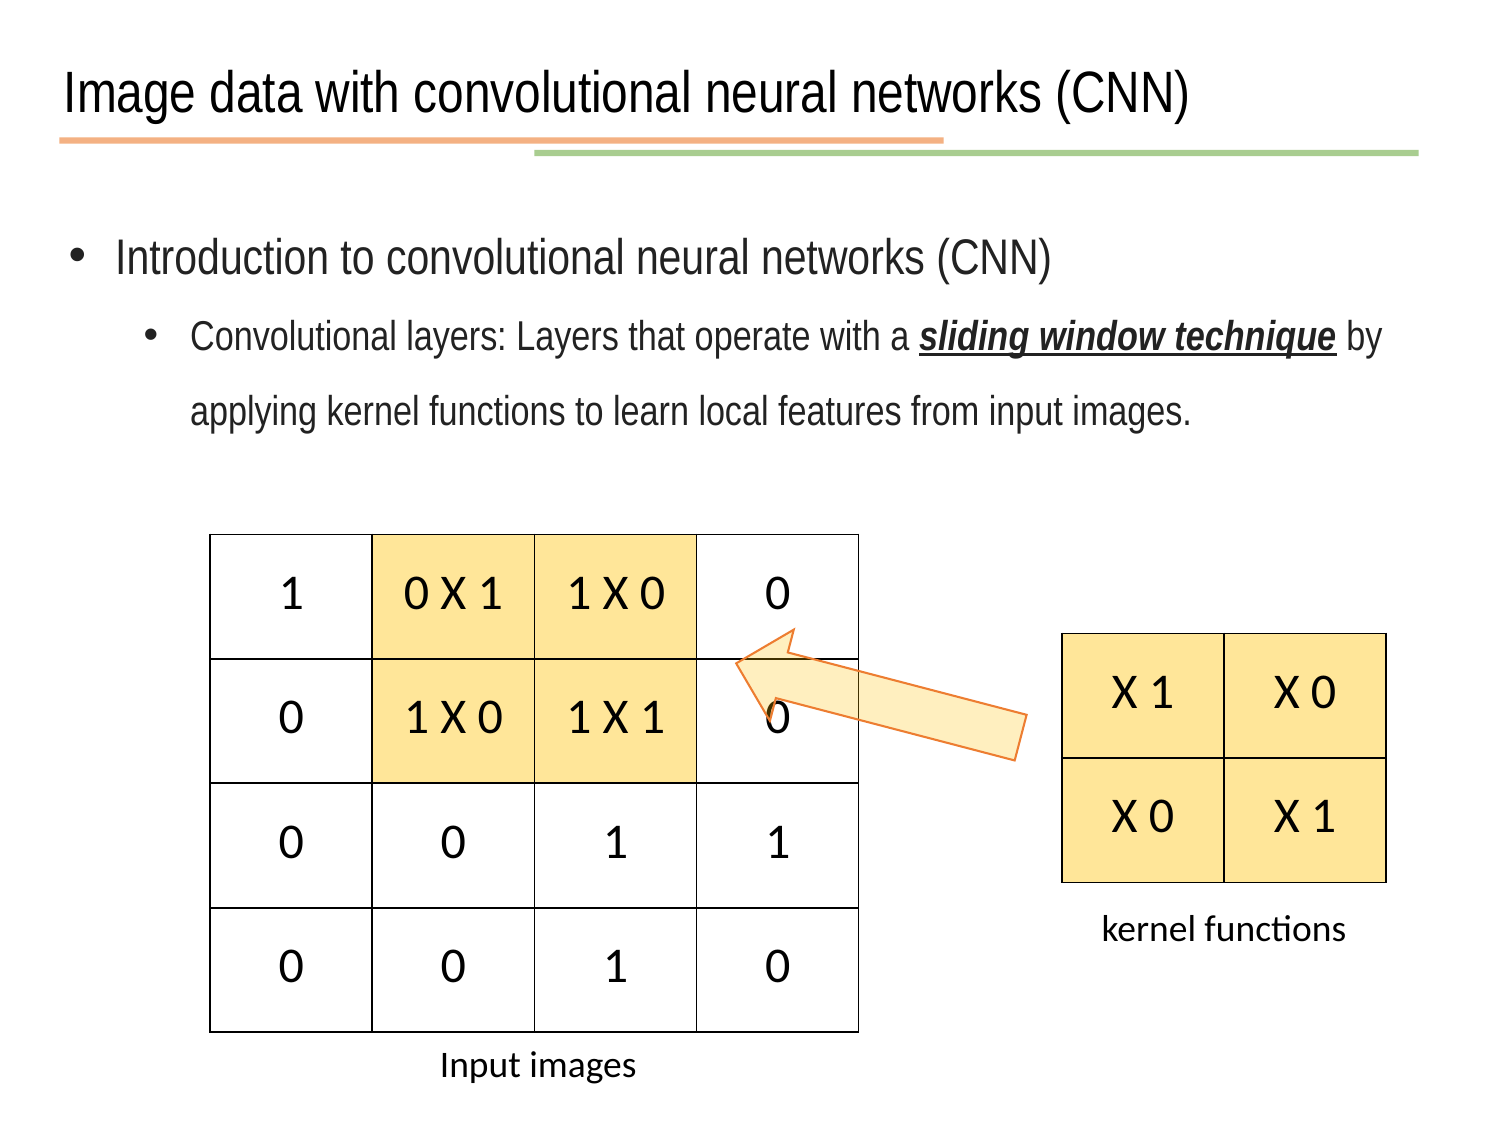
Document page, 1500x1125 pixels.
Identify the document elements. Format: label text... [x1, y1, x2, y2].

text_box Introduction to convolutional neural networks (CNN) Convolutional layers: Layers that operate with a sliding window technique by applying kernel functions to learn local features from input images. [53, 186, 1488, 510]
table_cell 1 X 1 [535, 660, 696, 782]
text_box kernel functions [1086, 896, 1387, 957]
table_header 1 [211, 535, 371, 658]
table_cell 0 [211, 660, 371, 782]
table_header X 0 [1225, 634, 1385, 757]
table_header 1 X 0 [535, 535, 696, 658]
table_cell 0 [211, 784, 371, 907]
table_cell 0 [211, 909, 371, 1031]
table_header 0 [697, 535, 858, 658]
table_cell 1 [697, 784, 858, 907]
table_cell 1 [535, 784, 696, 907]
text_box [734, 627, 1028, 762]
table_header X 1 [1063, 634, 1223, 757]
table_cell 0 [697, 909, 858, 1031]
table_cell X 1 [1225, 759, 1385, 882]
table_cell 1 [535, 909, 696, 1031]
table_cell 1 X 0 [373, 660, 534, 782]
table_cell X 0 [1063, 759, 1223, 882]
table_cell 0 [373, 784, 534, 907]
text_box Input images [424, 1032, 725, 1093]
table_header 0 X 1 [373, 535, 534, 658]
table_cell 0 [373, 909, 534, 1031]
text_box Image data with convolutional neural networks (CNN) [49, 11, 1451, 132]
table_cell 0 [697, 660, 858, 782]
